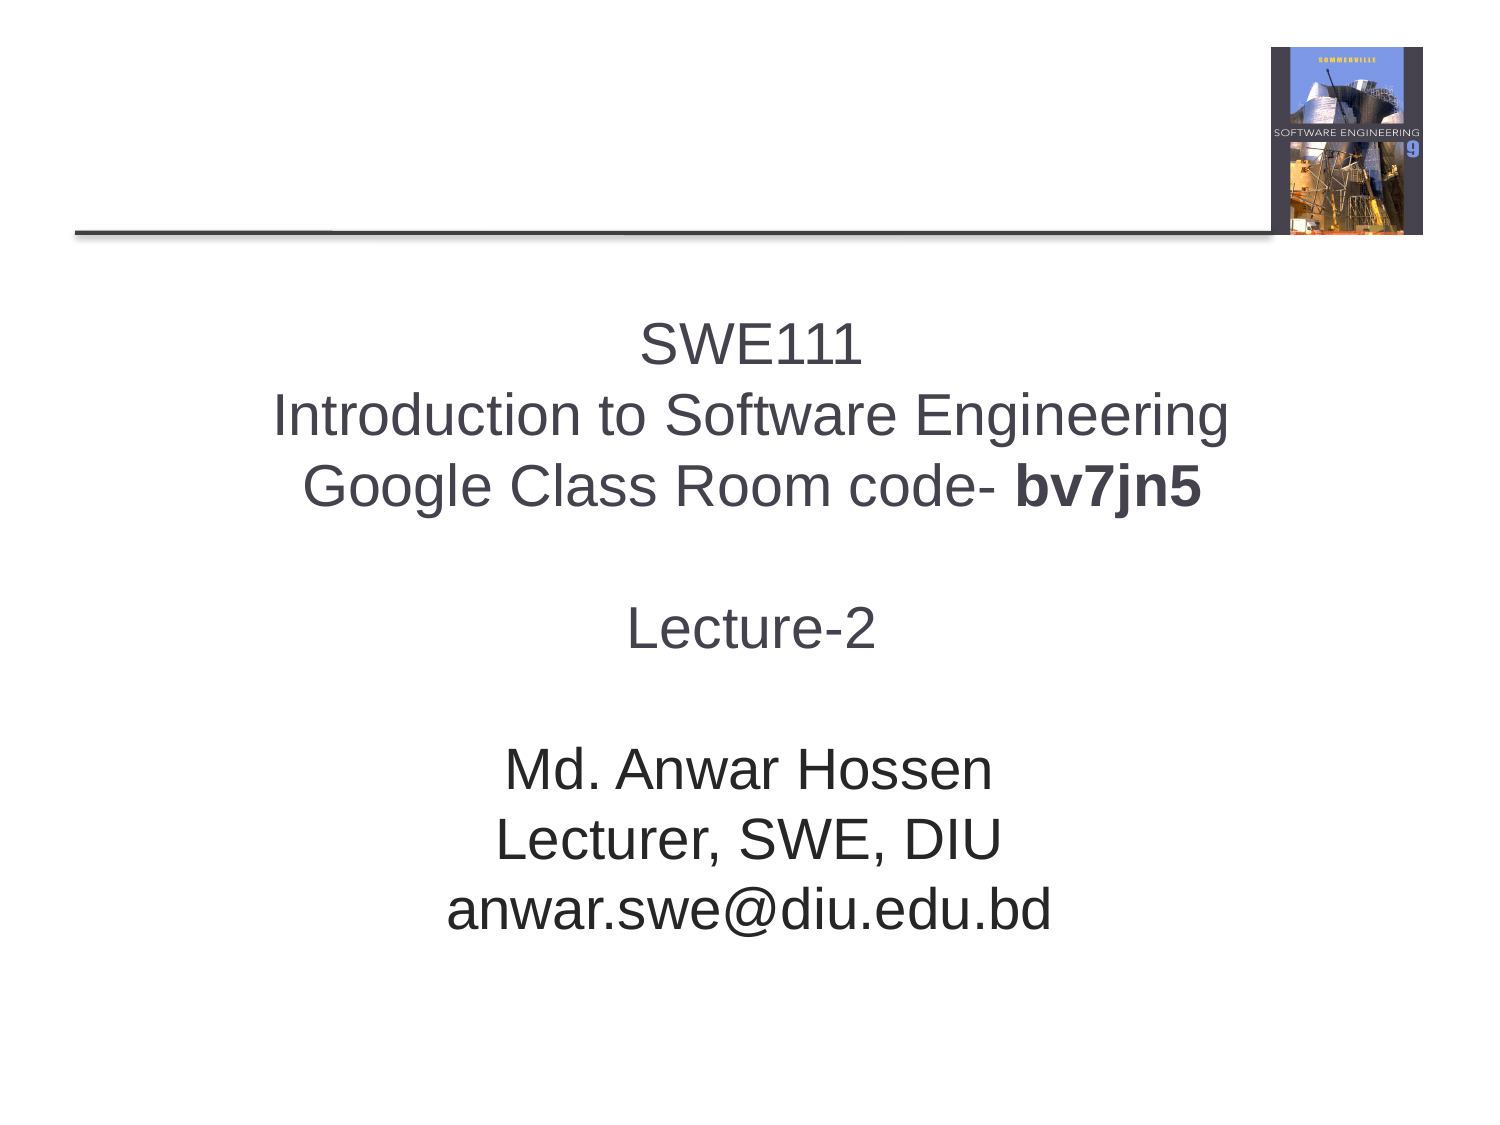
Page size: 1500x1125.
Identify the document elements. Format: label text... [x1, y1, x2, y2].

subtitle Md. Anwar Hossen Lecturer, SWE, DIU anwar.swe@diu.edu.bd [187, 723, 1313, 990]
picture [1271, 47, 1423, 223]
title SWE111 Introduction to Software Engineering Google Class Room code- bv7jn5 Lecture-2 [59, 223, 1445, 742]
